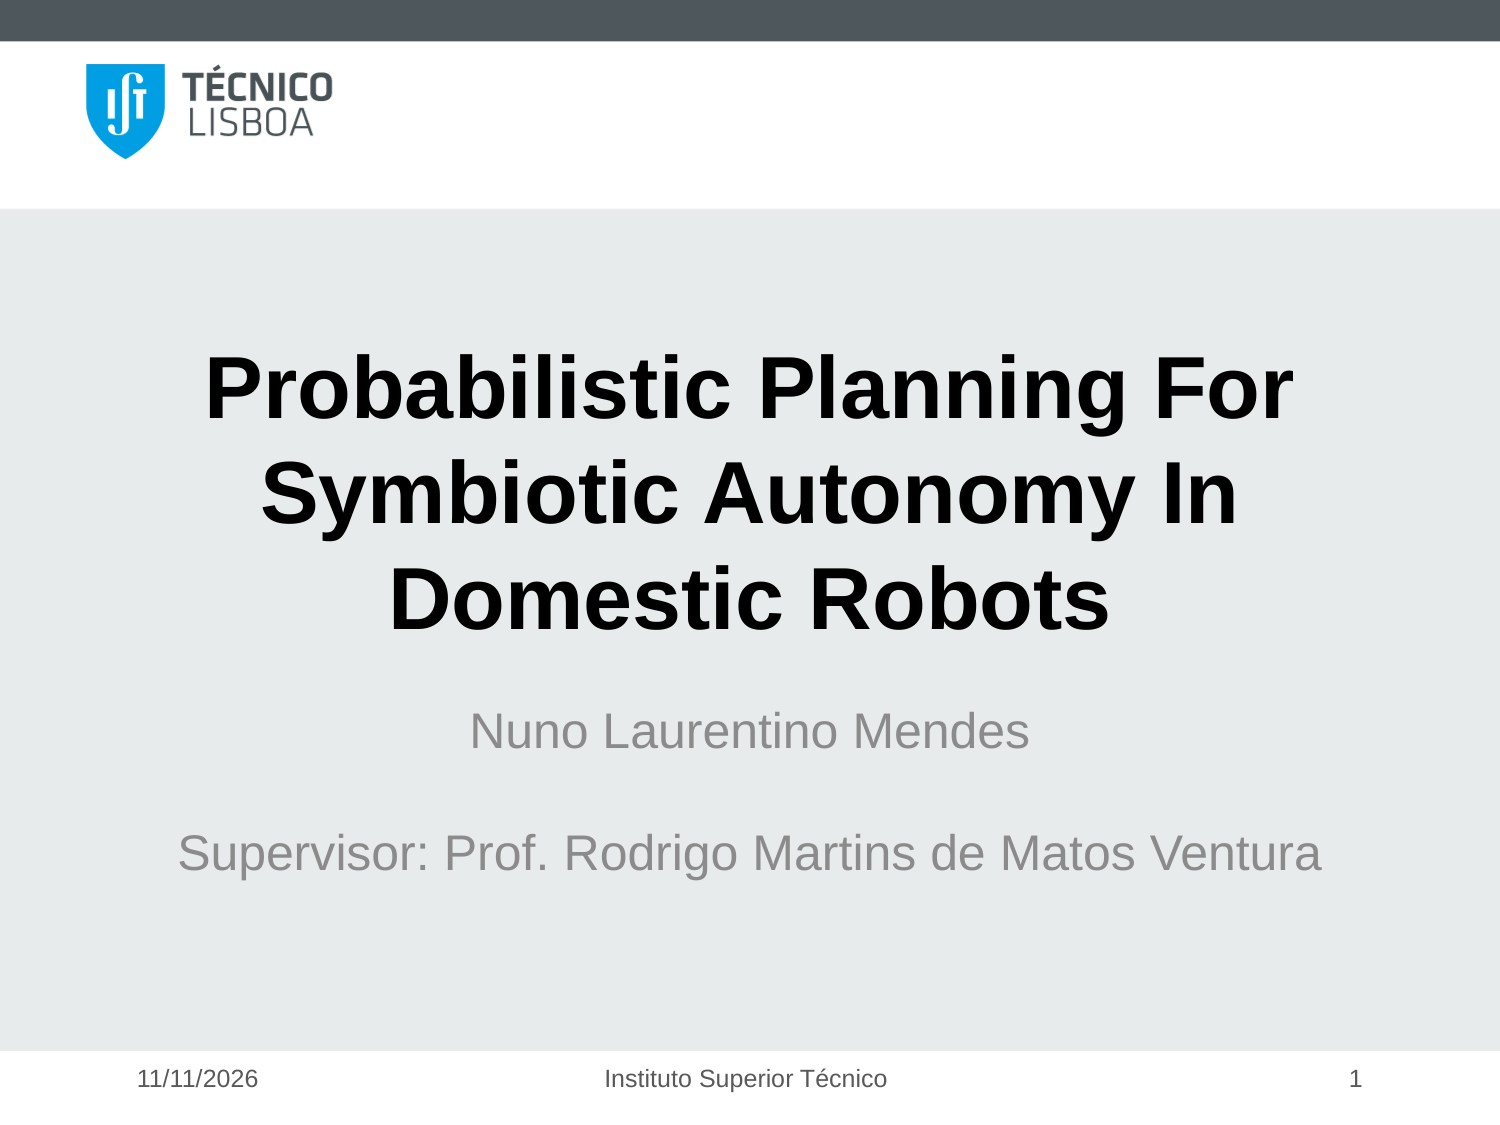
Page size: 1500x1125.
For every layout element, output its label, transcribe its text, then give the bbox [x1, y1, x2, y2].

slide_number 1 [1077, 1052, 1378, 1103]
text_box Supervisor: Prof. Rodrigo Martins de Matos Ventura [121, 813, 1378, 1016]
subtitle Nuno Laurentino Mendes [121, 691, 1378, 813]
picture [0, 655, 1500, 1125]
footer Instituto Superior Técnico [512, 1052, 988, 1103]
title Probabilistic Planning For Symbiotic Autonomy In Domestic Robots [0, 322, 1500, 655]
slide_number 21-Jan-16 [121, 1052, 425, 1103]
picture [0, 43, 1500, 322]
text_box [0, 0, 1500, 43]
